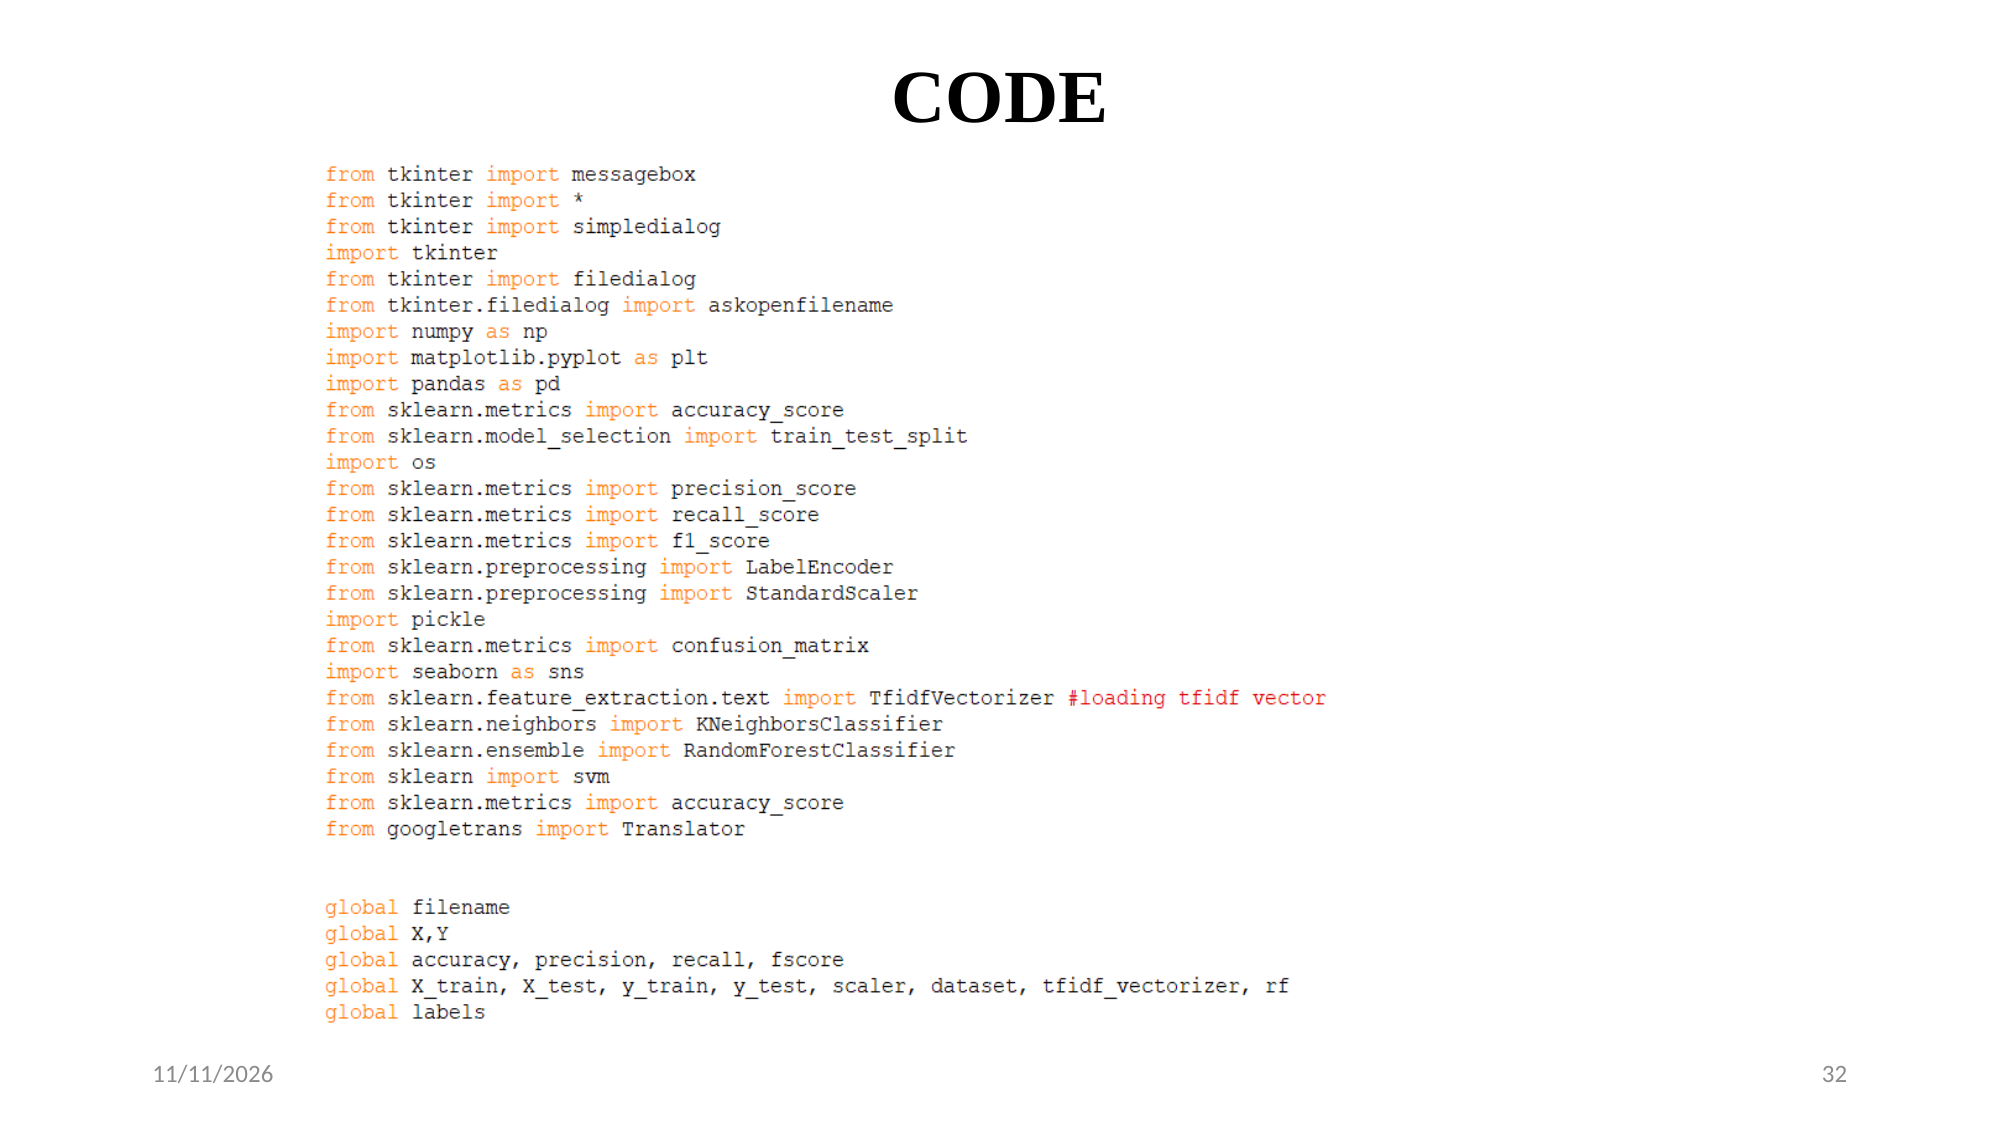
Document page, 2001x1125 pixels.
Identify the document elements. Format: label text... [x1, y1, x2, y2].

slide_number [137, 1042, 588, 1103]
title CODE [0, 0, 2000, 198]
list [324, 160, 1359, 1024]
slide_number 32 [1412, 1042, 1863, 1103]
